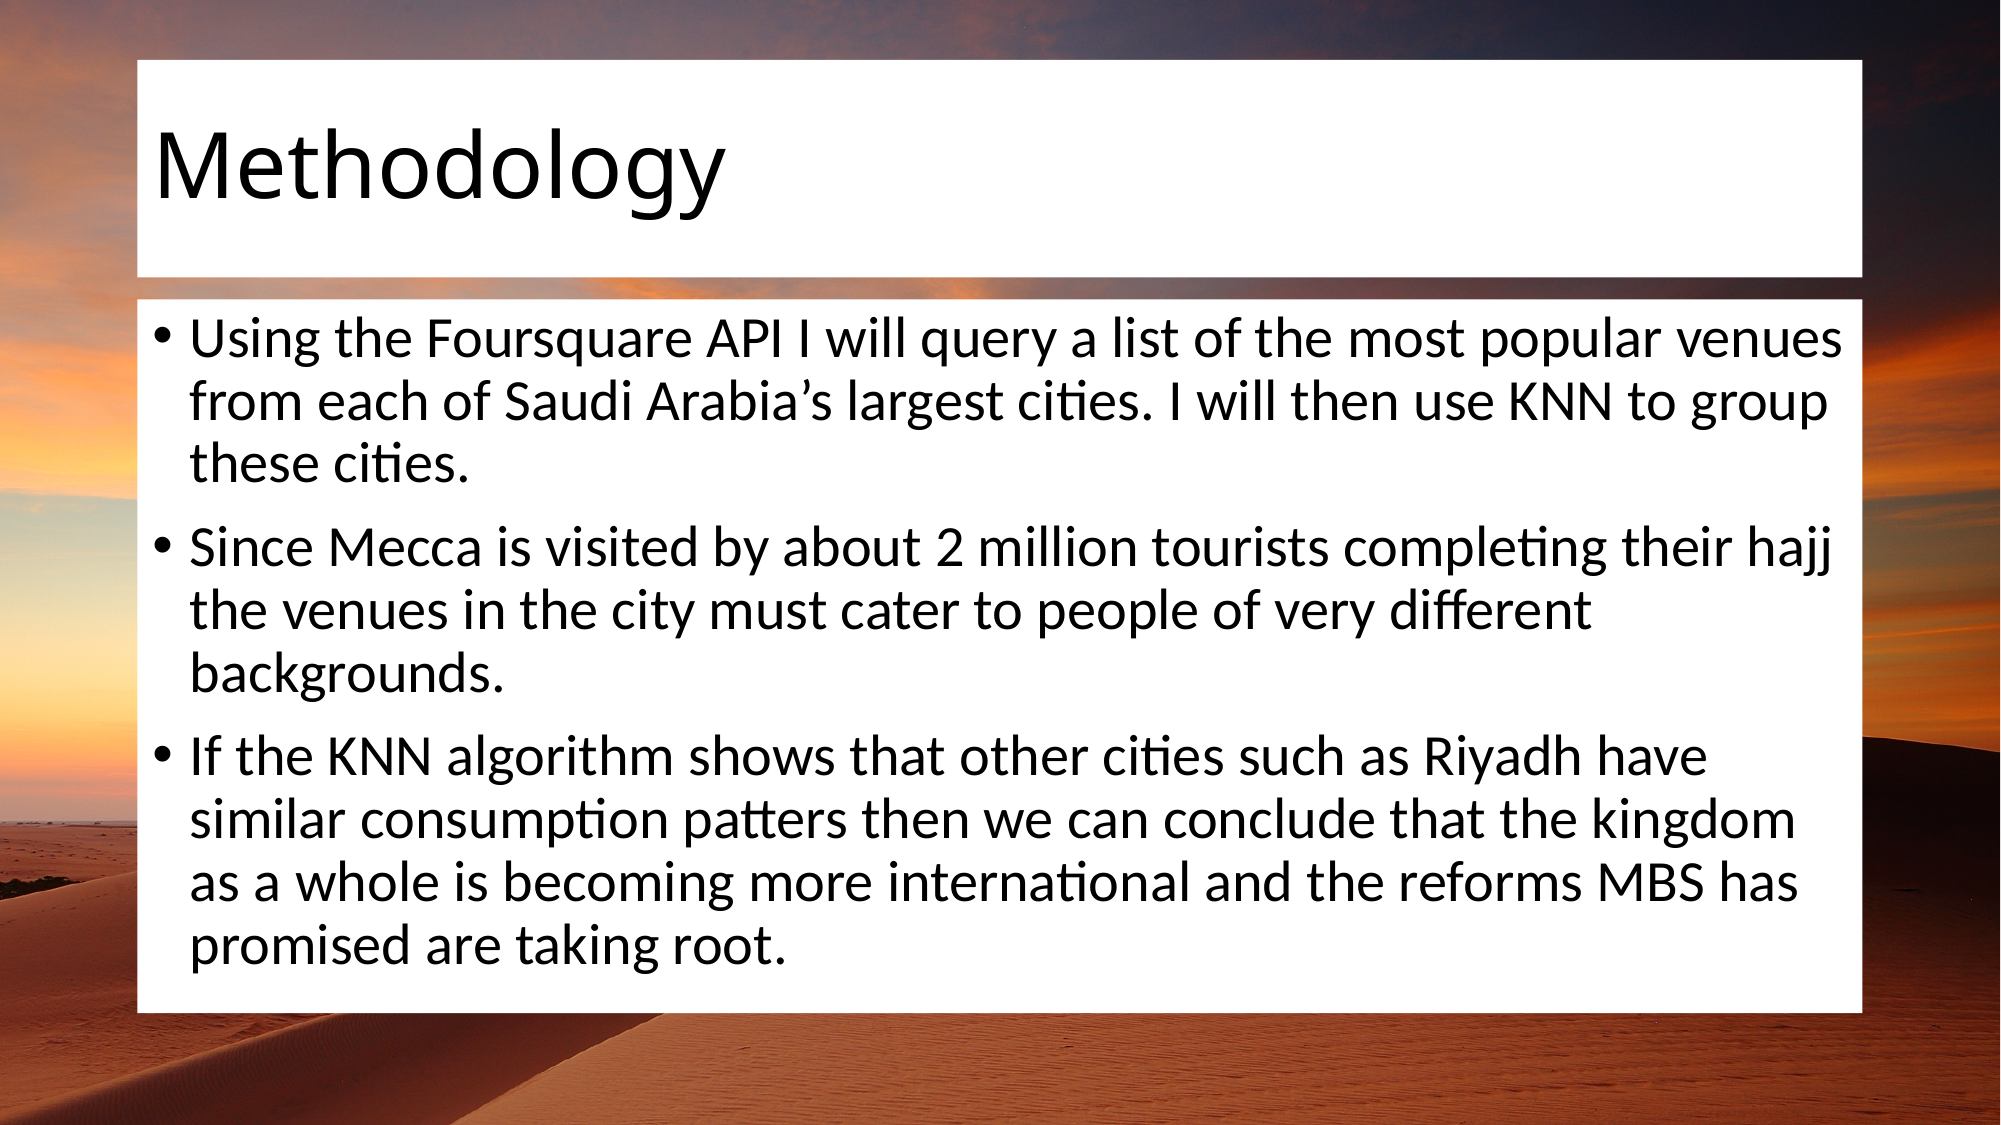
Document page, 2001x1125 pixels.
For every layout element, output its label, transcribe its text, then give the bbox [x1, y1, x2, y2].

list Using the Foursquare API I will query a list of the most popular venues from each of Saudi Arabia’s largest cities. I will then use KNN to group these cities. Since Mecca is visited by about 2 million tourists completing their hajj the venues in the city must cater to people of very different backgrounds. If the KNN algorithm shows that other cities such as Riyadh have similar consumption patters then we can conclude that the kingdom as a whole is becoming more international and the reforms MBS has promised are taking root. [137, 299, 1863, 1014]
picture [0, 0, 2001, 1125]
title Methodology [137, 59, 1863, 278]
